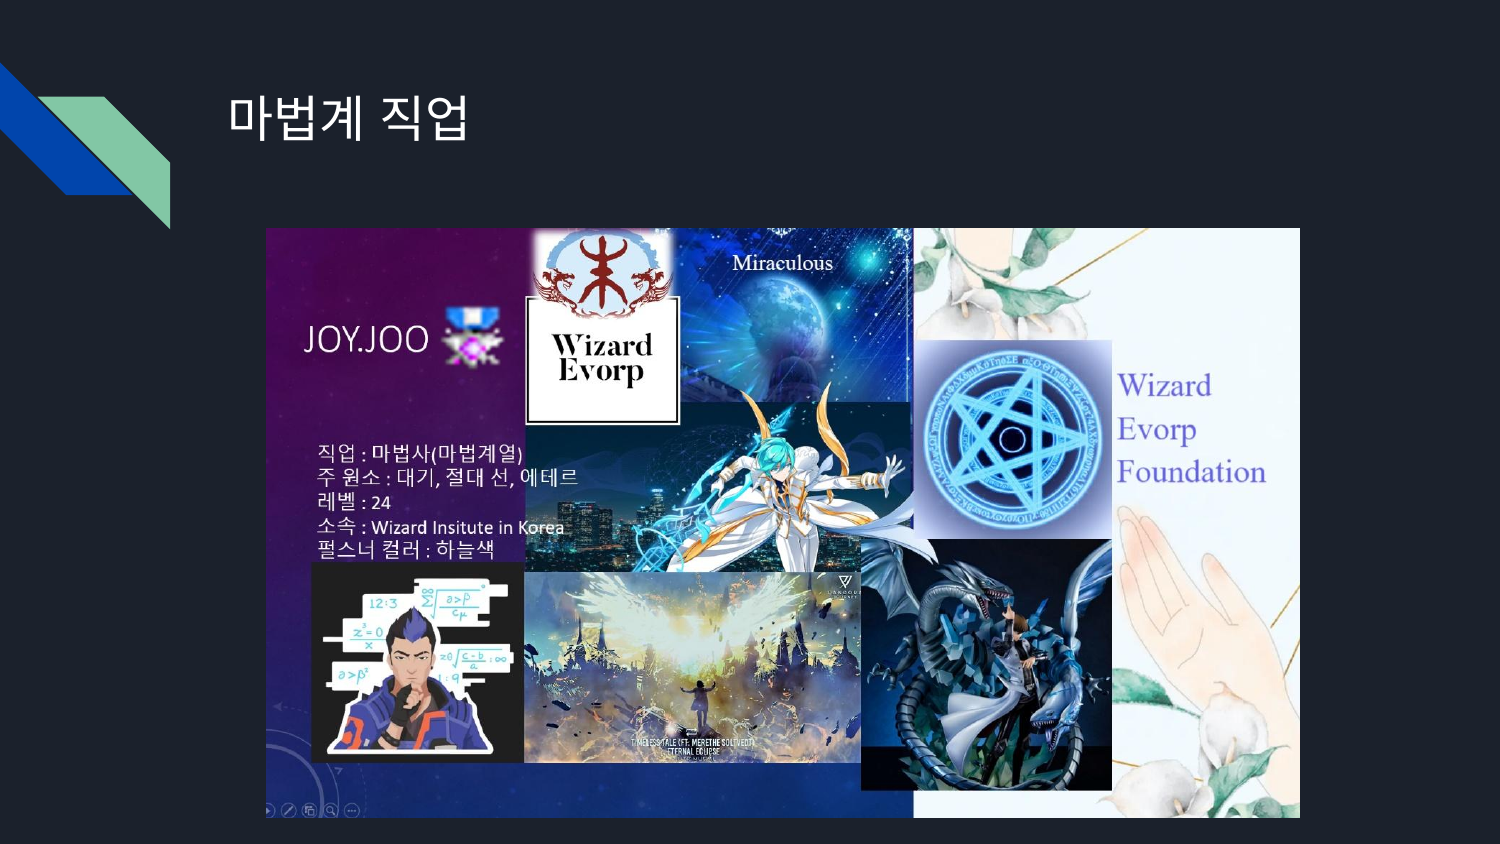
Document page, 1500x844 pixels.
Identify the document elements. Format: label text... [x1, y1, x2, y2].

picture [266, 228, 1300, 818]
title 마법계 직업 [212, 64, 1368, 215]
